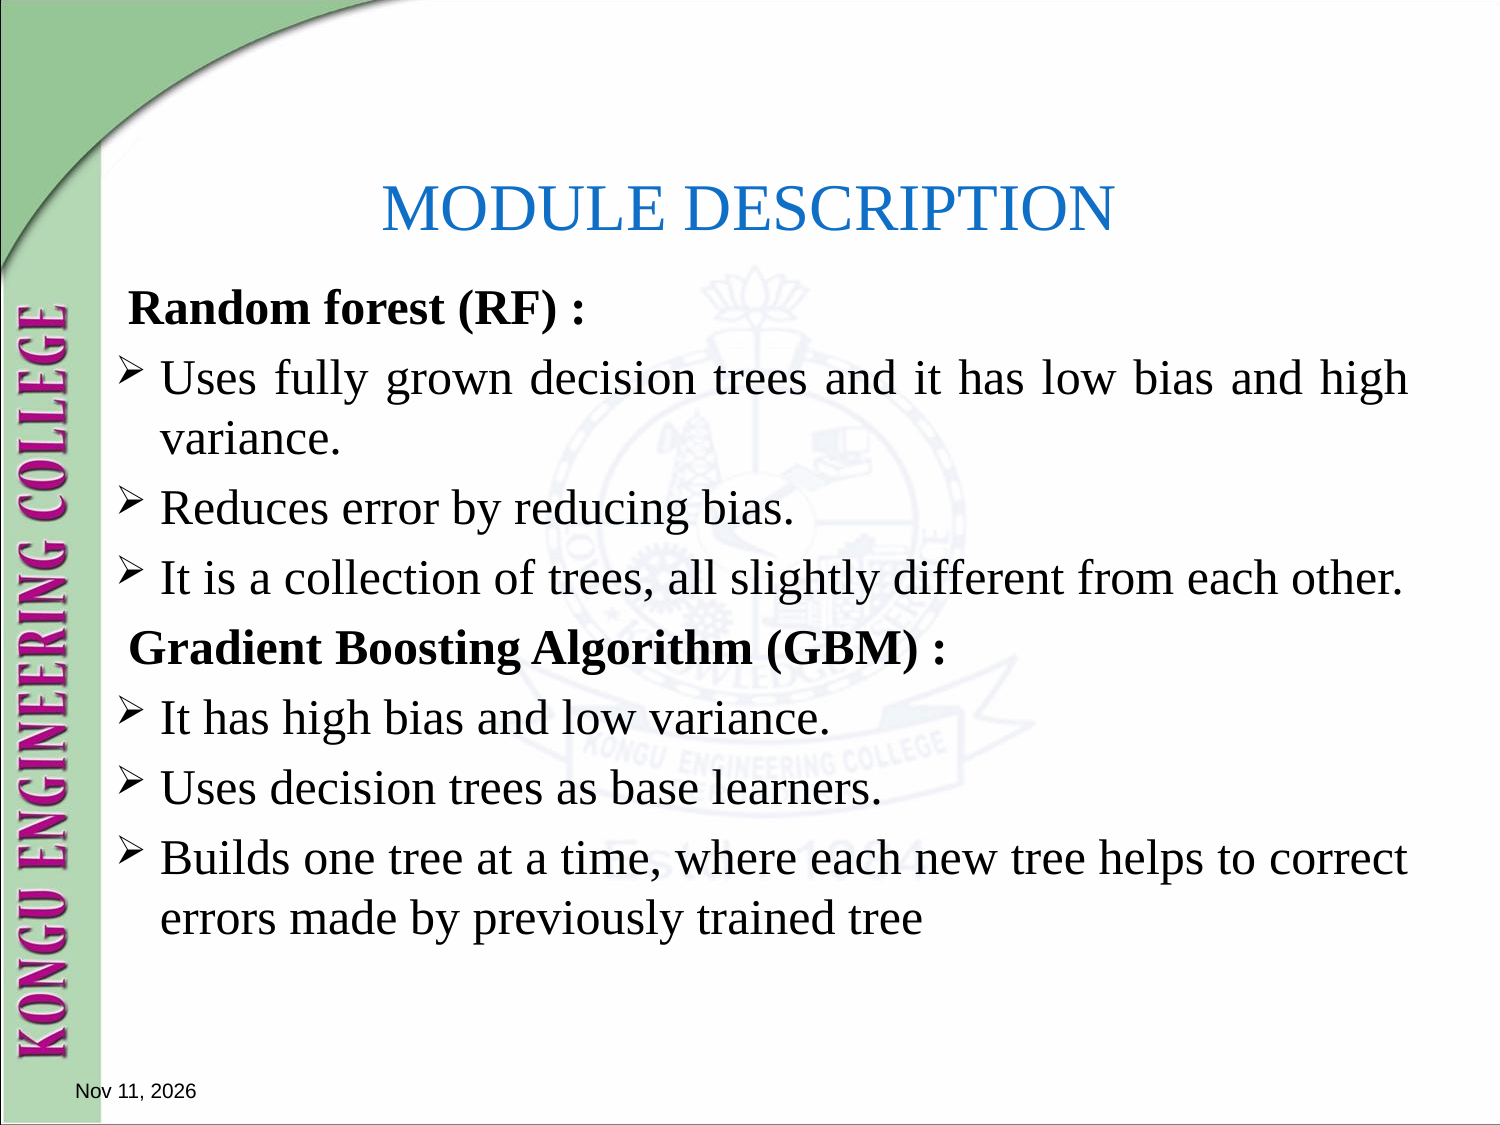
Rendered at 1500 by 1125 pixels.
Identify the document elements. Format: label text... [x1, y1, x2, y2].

title MODULE DESCRIPTION [74, 115, 1426, 244]
slide_number 4-Apr-18 [75, 1042, 425, 1103]
list Random forest (RF) : Uses fully grown decision trees and it has low bias and high variance. Reduces error by reducing bias. It is a collection of trees, all slightly different from each other. Gradient Boosting Algorithm (GBM) : It has high bias and low variance. Uses decision trees as base learners. Builds one tree at a time, where each new tree helps to correct errors made by previously trained tree [100, 266, 1426, 1038]
picture [0, 0, 1500, 1125]
